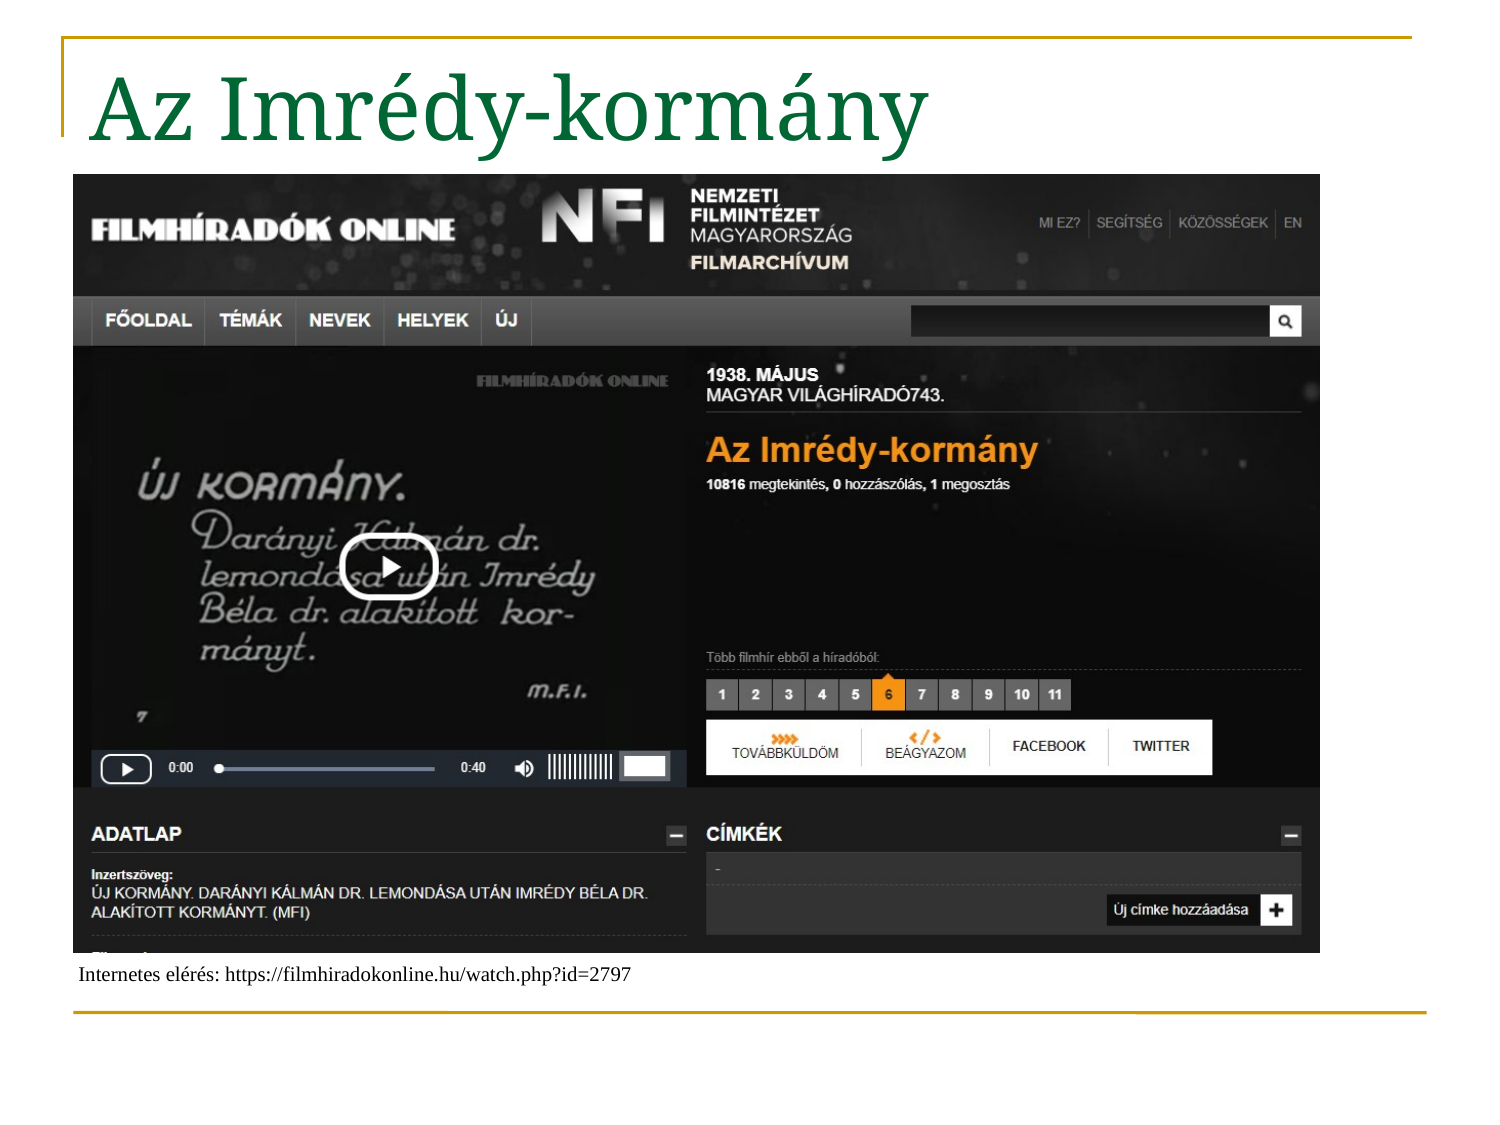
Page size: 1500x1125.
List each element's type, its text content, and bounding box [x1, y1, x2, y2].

title Az Imrédy-kormány kinevezése [75, 45, 1425, 233]
picture [73, 174, 1320, 953]
text_box Internetes elérés: https://filmhiradokonline.hu/watch.php?id=2797 [53, 953, 1271, 994]
